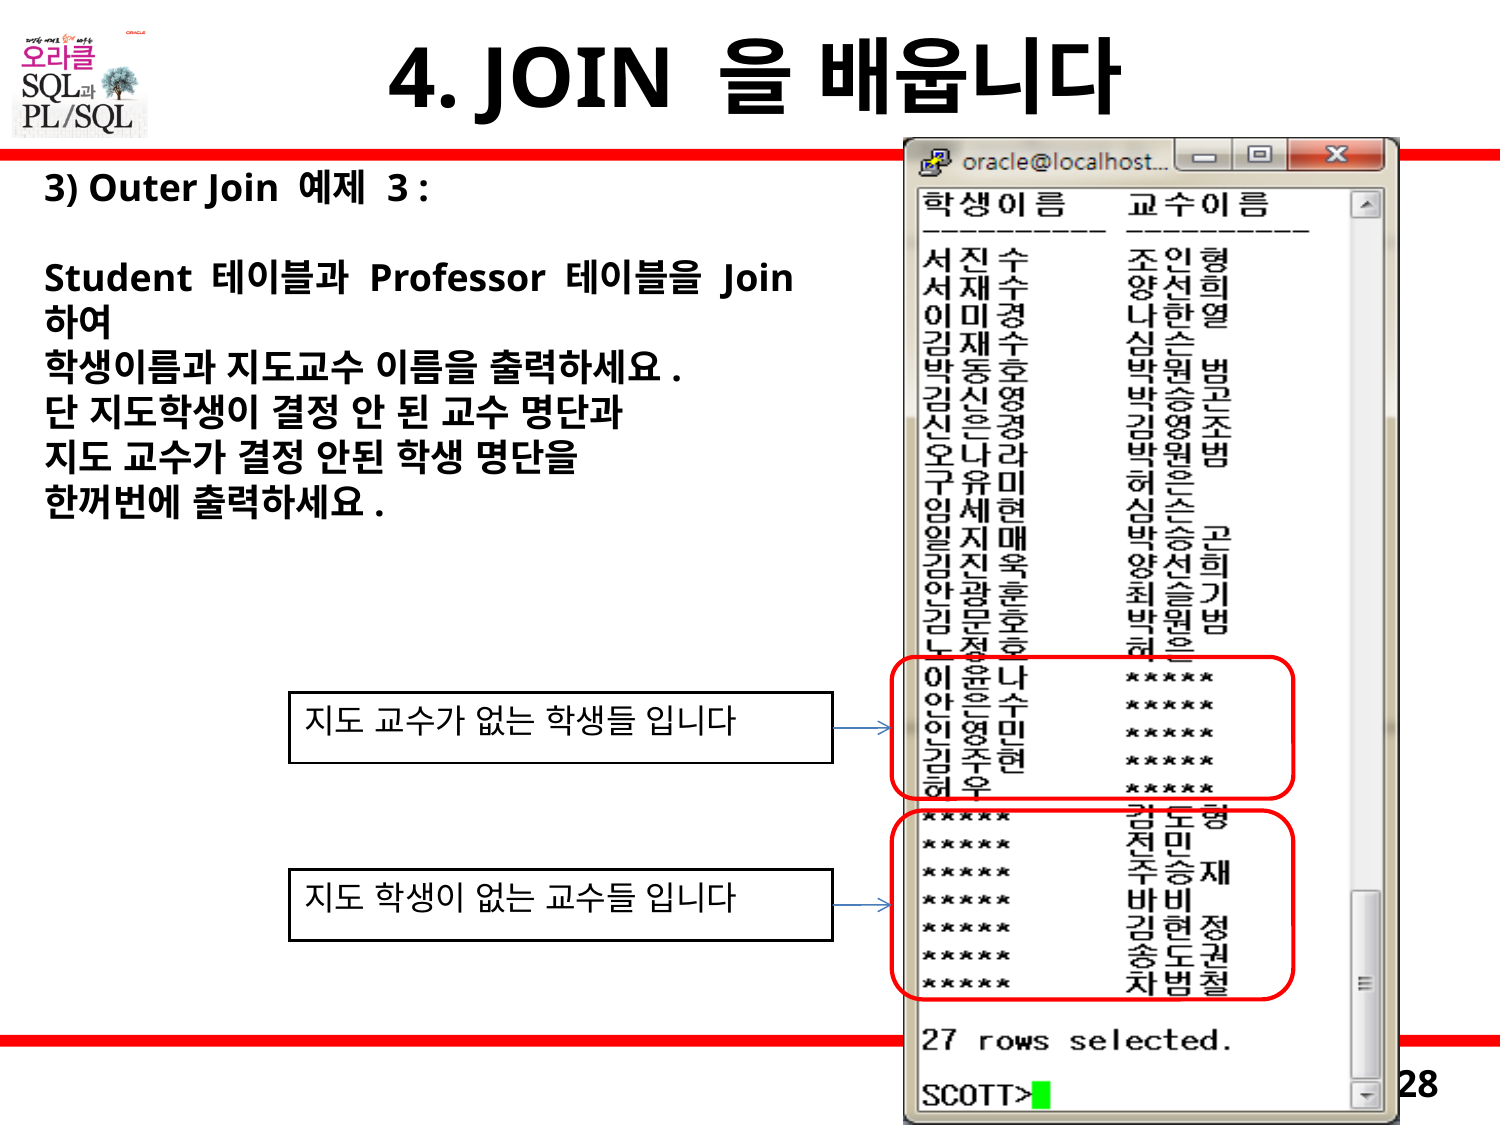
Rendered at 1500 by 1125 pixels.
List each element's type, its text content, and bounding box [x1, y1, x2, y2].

picture [903, 136, 1400, 1125]
text_box [1405, 1033, 1500, 1049]
text_box [0, 1033, 898, 1049]
text_box 지도 학생이 없는 교수들 입니다 [289, 869, 833, 941]
text_box [882, 151, 898, 163]
text_box 3) Outer Join 예제 3 : Student 테이블과 Professor 테이블을 Join하여 학생이름과 지도교수 이름을 출력하세요. 단 지도학생이 결정 안 된 교수 명단과 지도 교수가 결정 안된 학생 명단을 한꺼번에 출력하세요. [27, 147, 882, 541]
text_box [889, 661, 898, 794]
text_box 4. JOIN 을 배웁니다 [252, 0, 1260, 151]
text_box 28 [1405, 1056, 1473, 1108]
text_box 지도 교수가 없는 학생들 입니다 [289, 692, 833, 764]
picture [11, 19, 148, 138]
text_box [0, 147, 27, 163]
text_box [1405, 147, 1500, 163]
text_box [889, 819, 898, 991]
